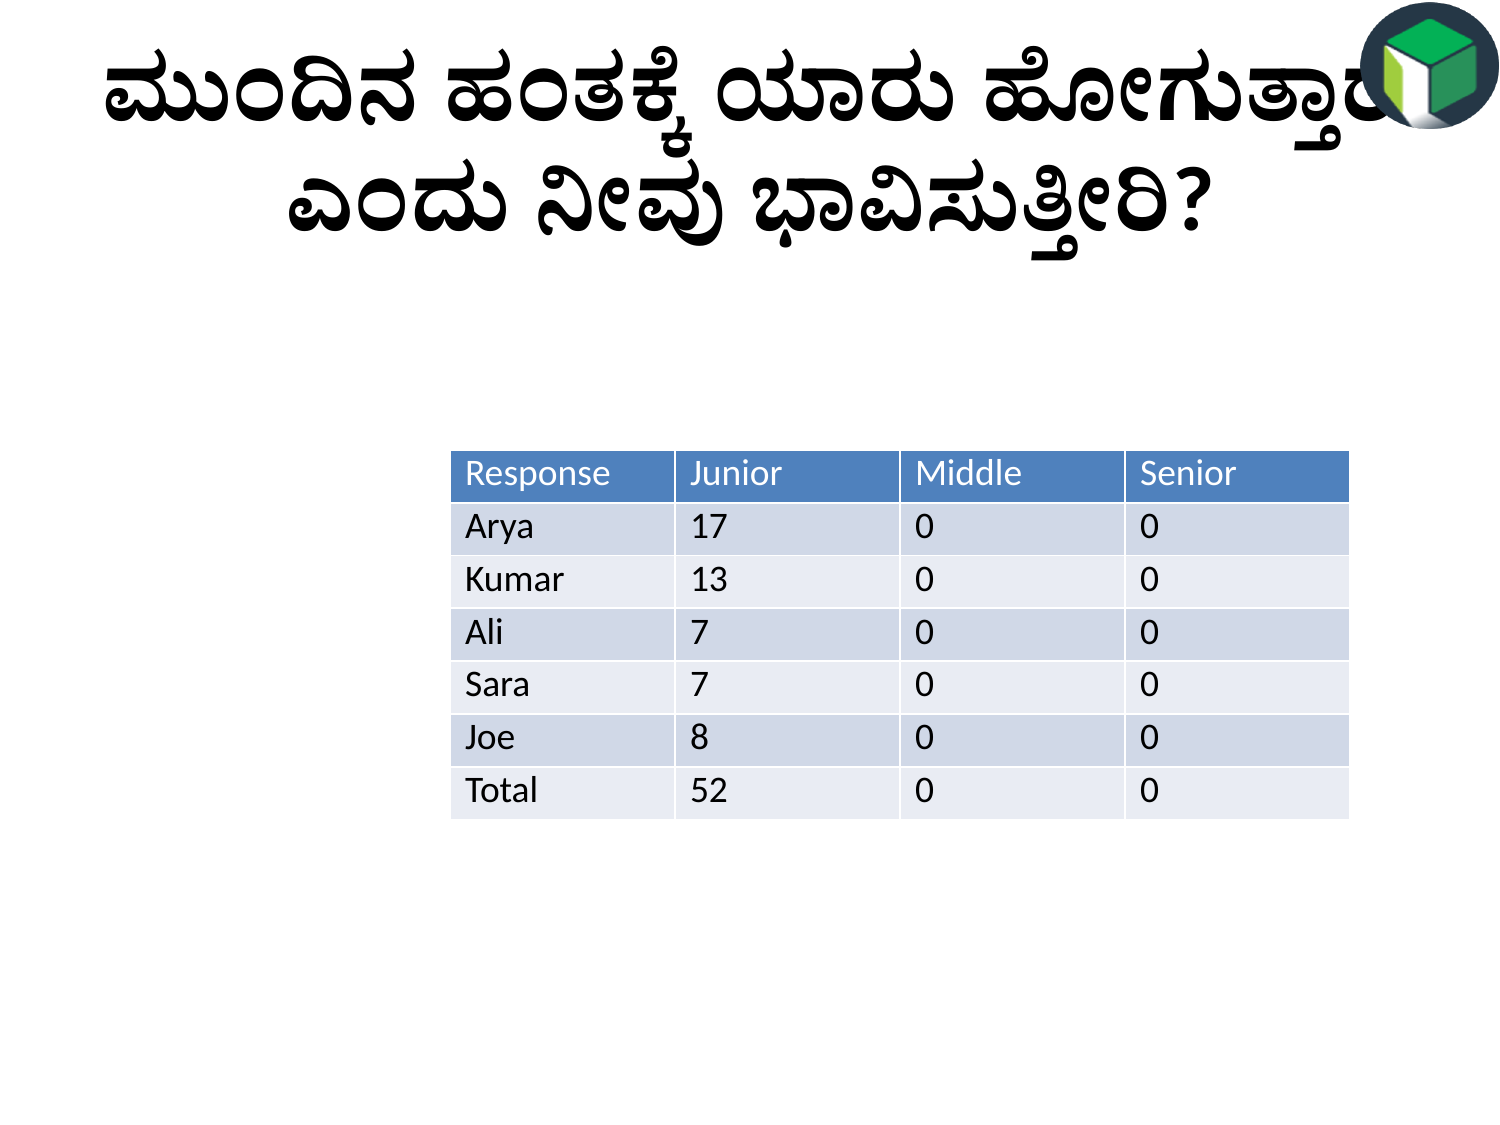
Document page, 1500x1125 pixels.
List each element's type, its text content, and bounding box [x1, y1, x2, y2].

table_header Middle [901, 451, 1124, 502]
table_cell 7 [676, 609, 899, 660]
table_cell 0 [1126, 715, 1349, 766]
table_header Senior [1126, 451, 1349, 502]
table_cell 52 [676, 768, 899, 819]
table_cell Arya [451, 504, 674, 555]
table_cell 0 [1126, 504, 1349, 555]
table_cell 8 [676, 715, 899, 766]
table_cell Ali [451, 609, 674, 660]
table_cell 13 [676, 556, 899, 607]
table_header Junior [676, 451, 899, 502]
table_cell 0 [901, 609, 1124, 660]
table_cell 7 [676, 662, 899, 713]
table_cell 0 [901, 504, 1124, 555]
table_cell Total [451, 768, 674, 819]
table_cell Kumar [451, 556, 674, 607]
table_cell 17 [676, 504, 899, 555]
table_cell 0 [901, 556, 1124, 607]
table_cell 0 [1126, 768, 1349, 819]
table_cell 0 [1126, 662, 1349, 713]
title ಮುಂದಿನ ಹಂತಕ್ಕೆ ಯಾರು ಹೋಗುತ್ತಾರೆ ಎಂದು ನೀವು ಭಾವಿಸುತ್ತೀರಿ? [75, 45, 1425, 233]
table_header Response [451, 451, 674, 502]
table_cell 0 [901, 768, 1124, 819]
table_cell 0 [901, 715, 1124, 766]
table_cell 0 [1126, 609, 1349, 660]
table_cell 0 [1126, 556, 1349, 607]
picture [1360, 2, 1499, 130]
table_cell Sara [451, 662, 674, 713]
table_cell 0 [901, 662, 1124, 713]
table_cell Joe [451, 715, 674, 766]
